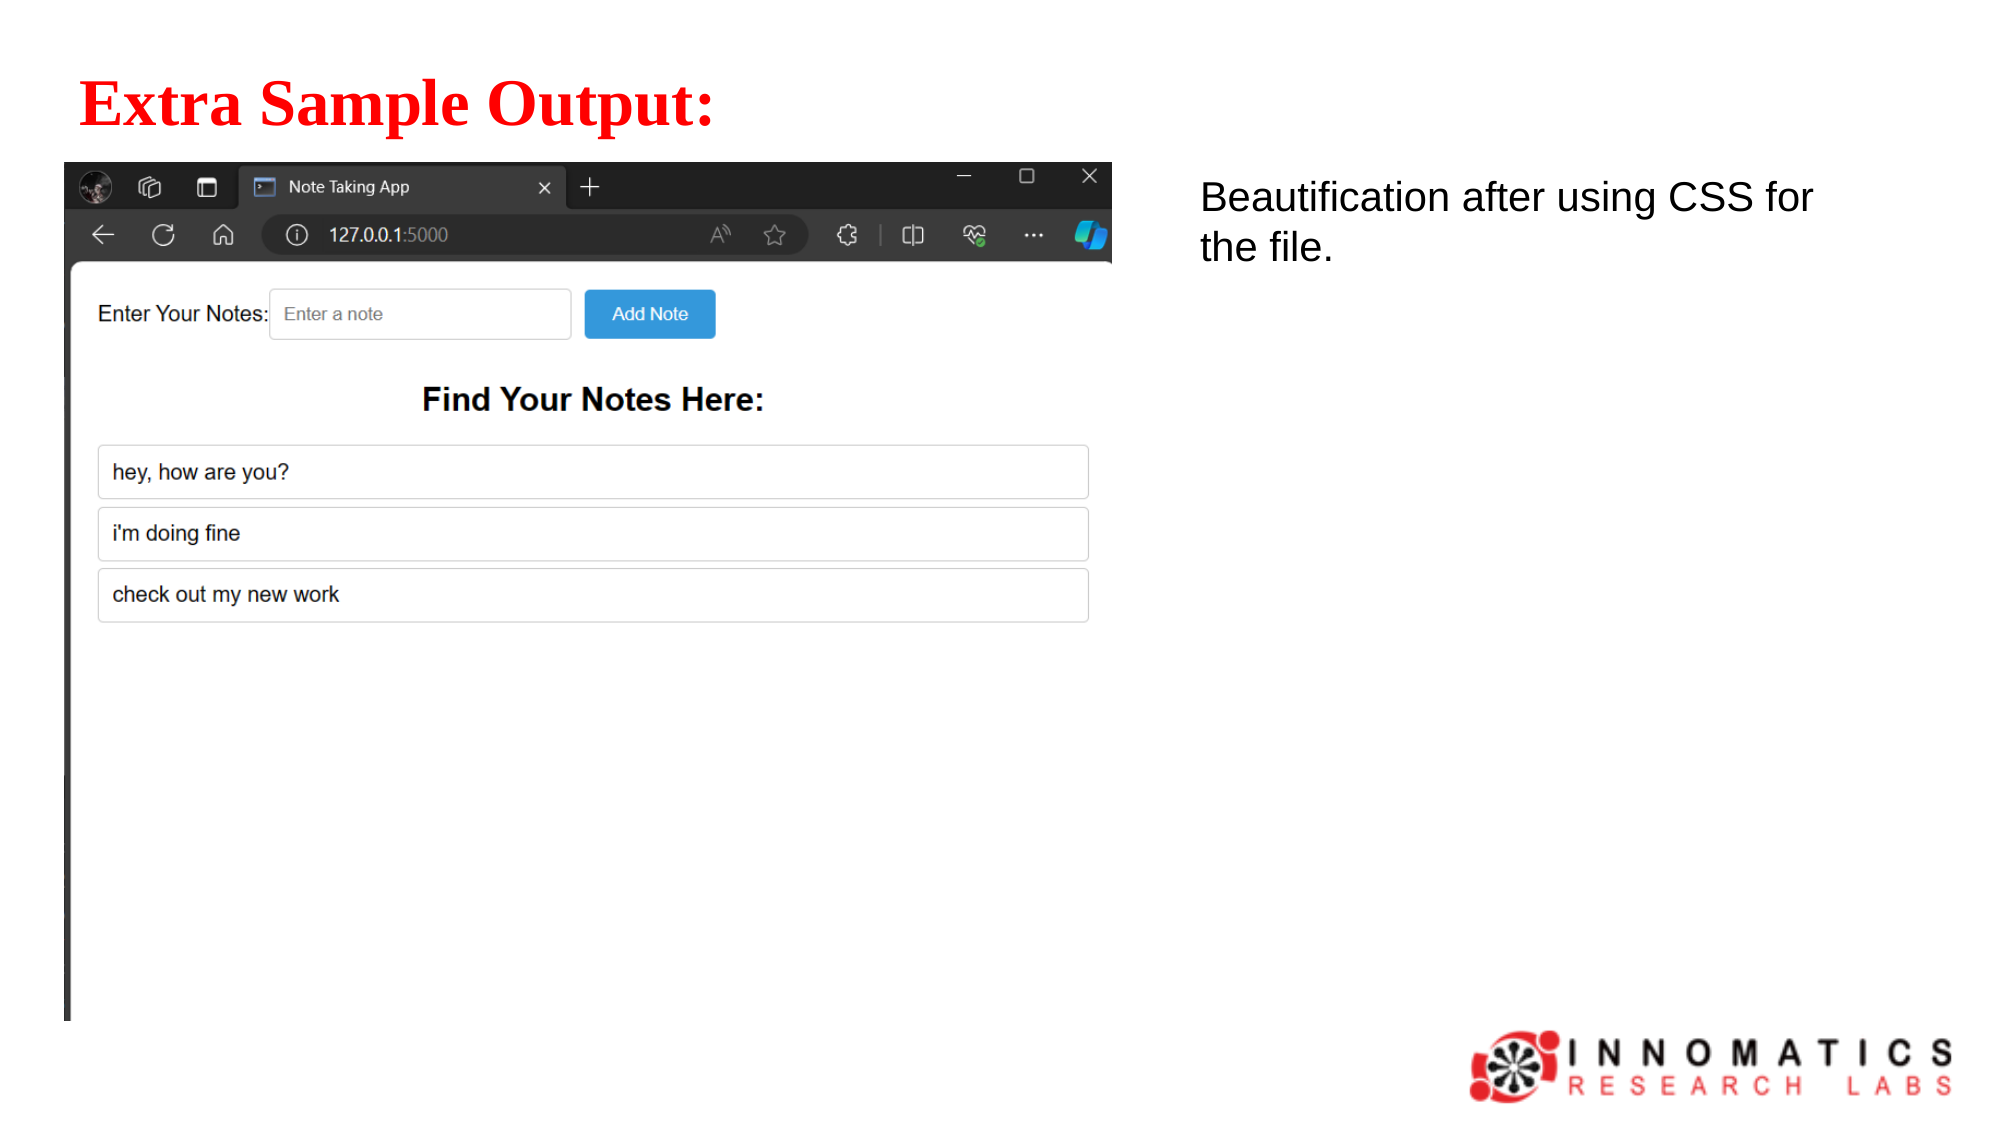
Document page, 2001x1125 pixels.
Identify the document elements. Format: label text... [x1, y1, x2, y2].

picture [63, 162, 1112, 1022]
text_box Beautification after using CSS for the file. [1185, 162, 1836, 277]
picture [1445, 1014, 1975, 1125]
text_box Extra Sample Output: [64, 44, 1536, 163]
